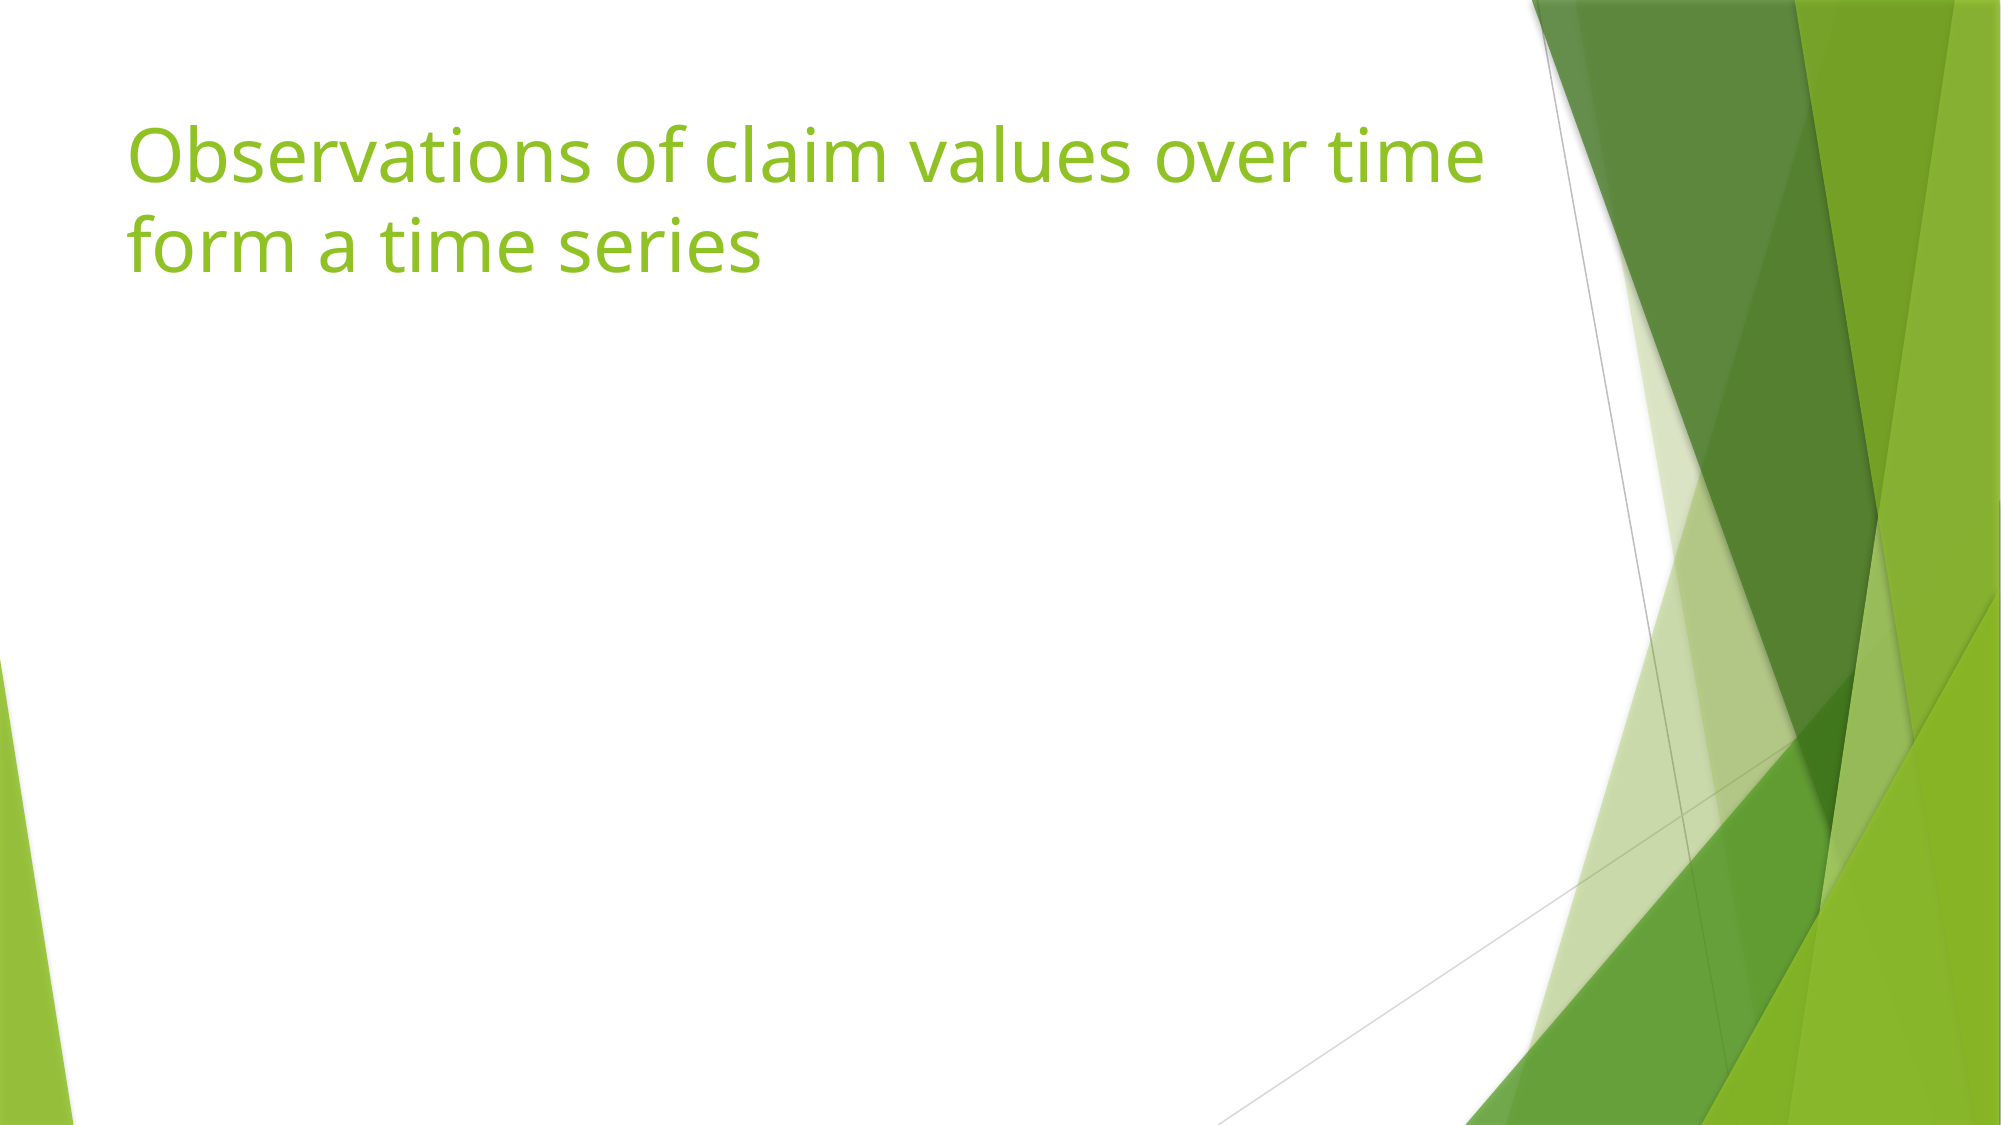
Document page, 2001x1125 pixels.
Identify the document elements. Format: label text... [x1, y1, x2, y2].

title Observations of claim values over time form a time series [111, 99, 1522, 317]
